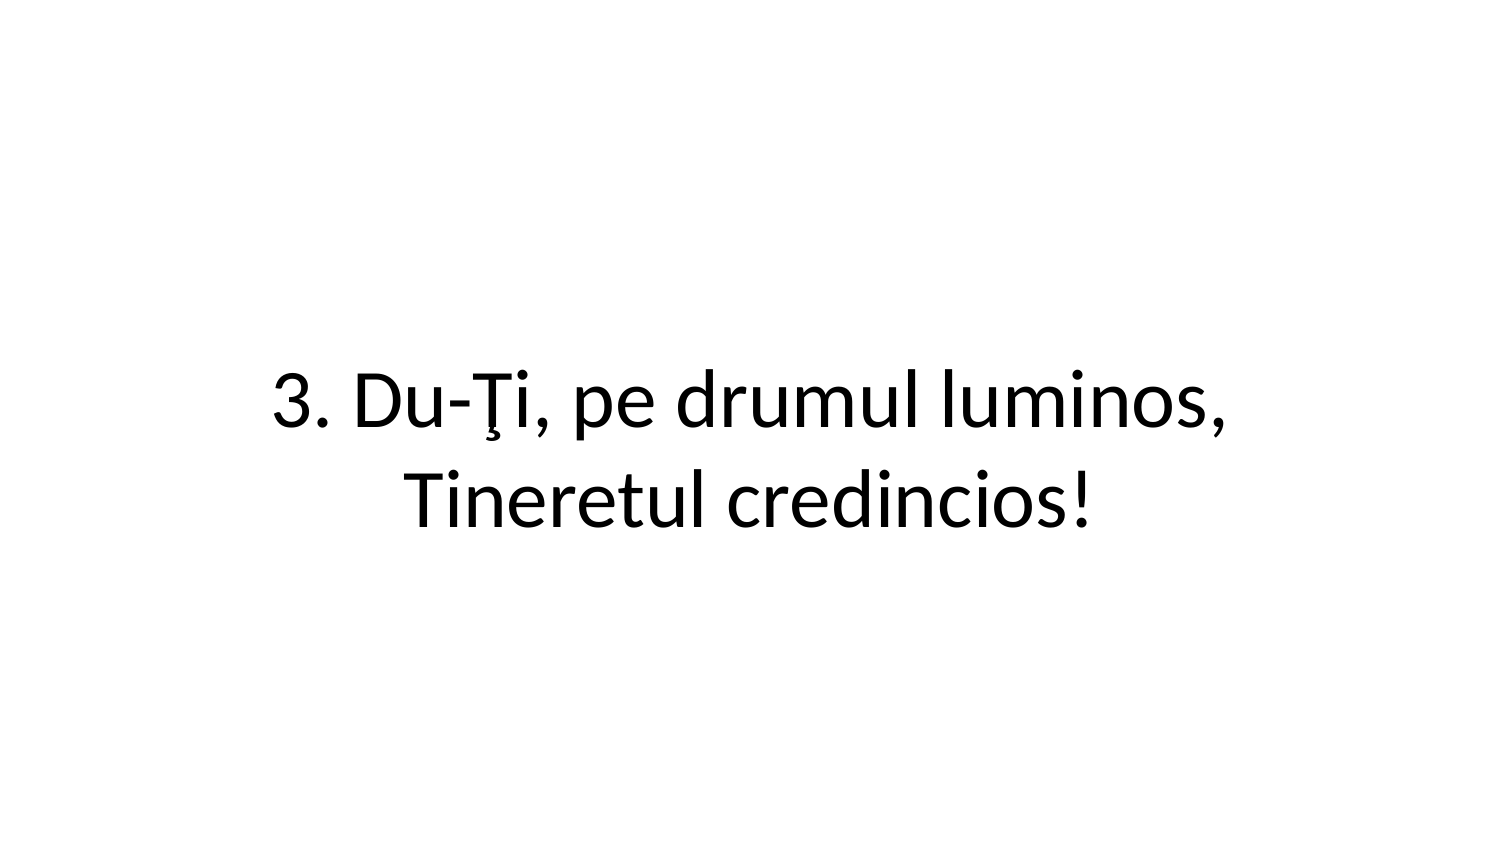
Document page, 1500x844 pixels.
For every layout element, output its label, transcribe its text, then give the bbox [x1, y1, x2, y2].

text_box 3. Du-Ţi, pe drumul luminos, Tineretul credincios! [255, 292, 1245, 552]
